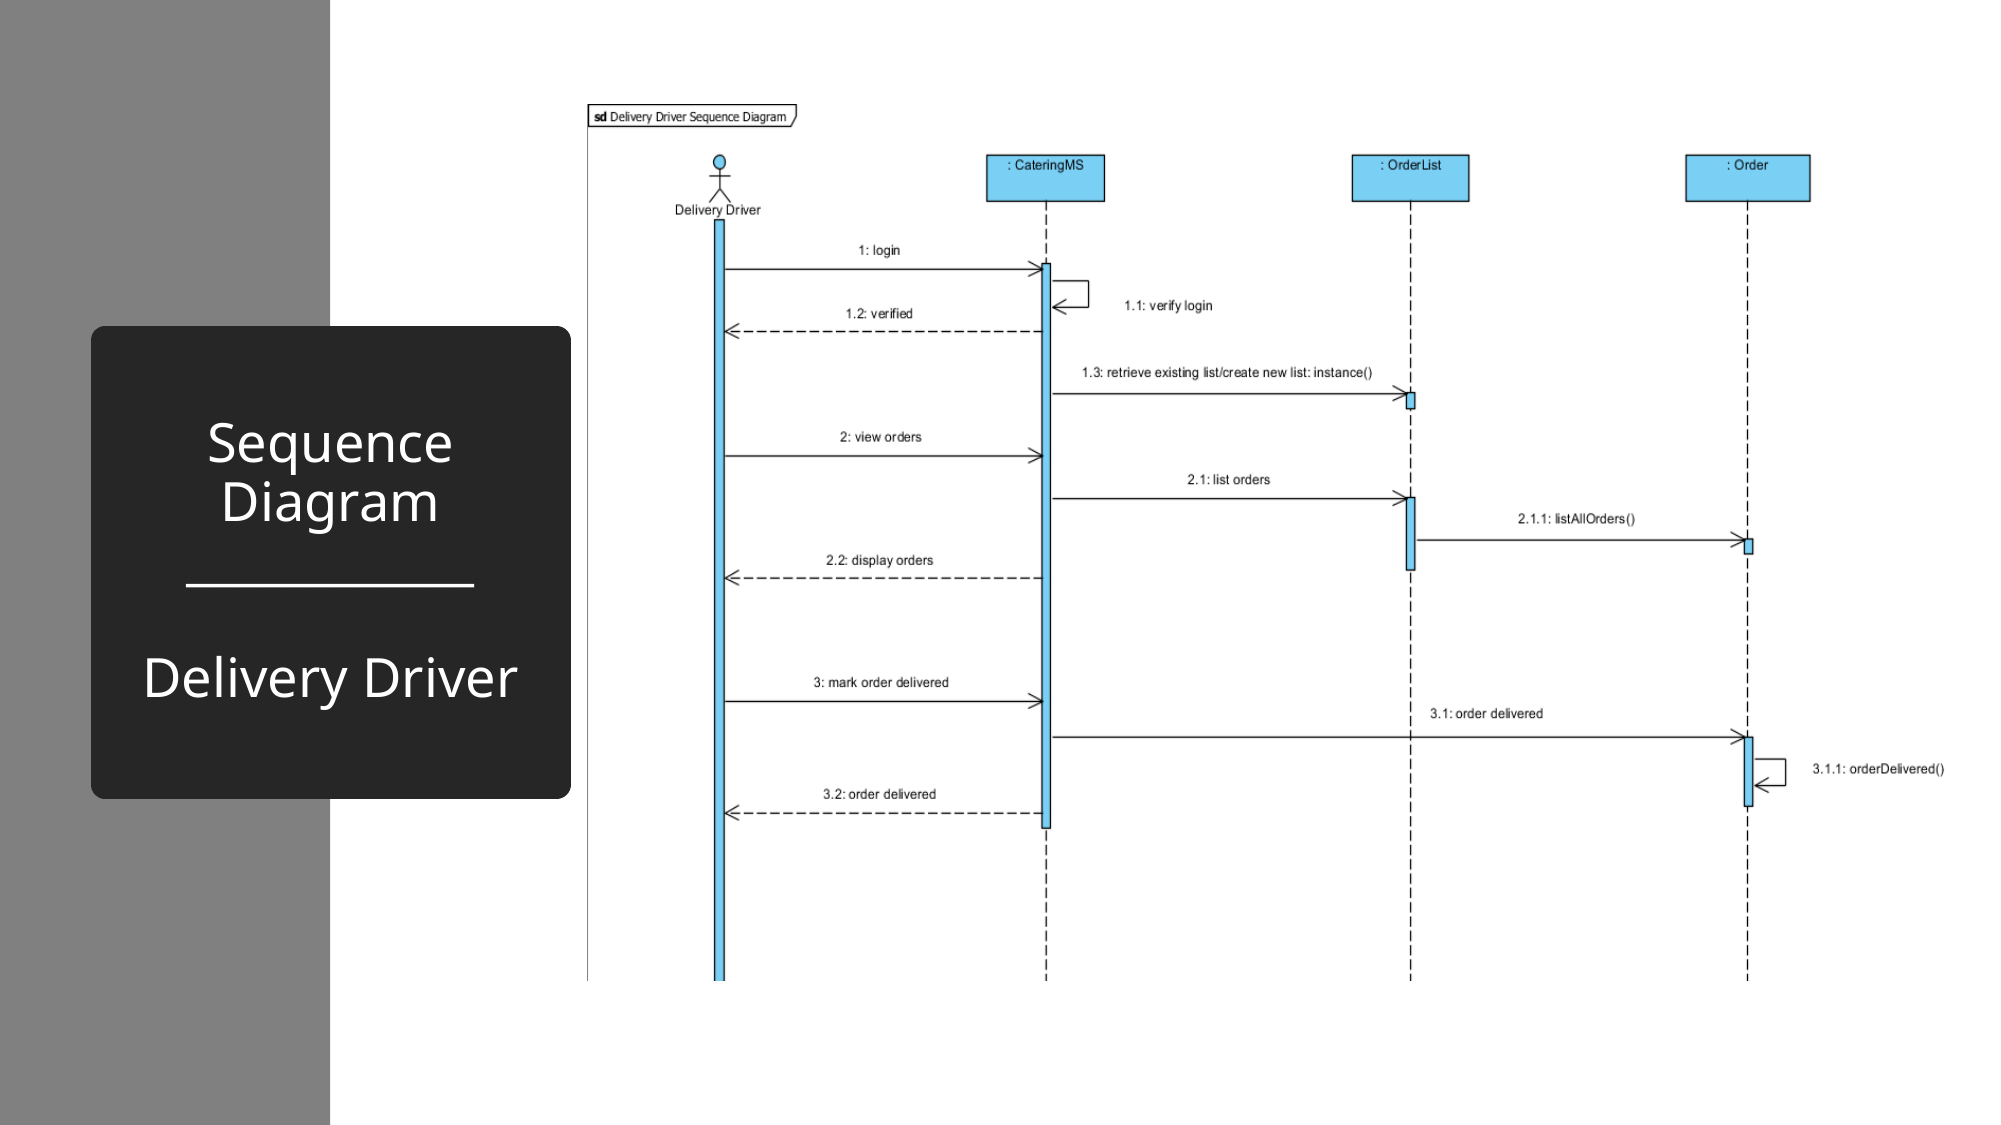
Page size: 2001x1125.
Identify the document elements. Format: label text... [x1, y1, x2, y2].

picture [587, 104, 1961, 981]
title Sequence Diagram ____________ Delivery Driver [105, 340, 557, 785]
text_box [0, 0, 331, 1125]
